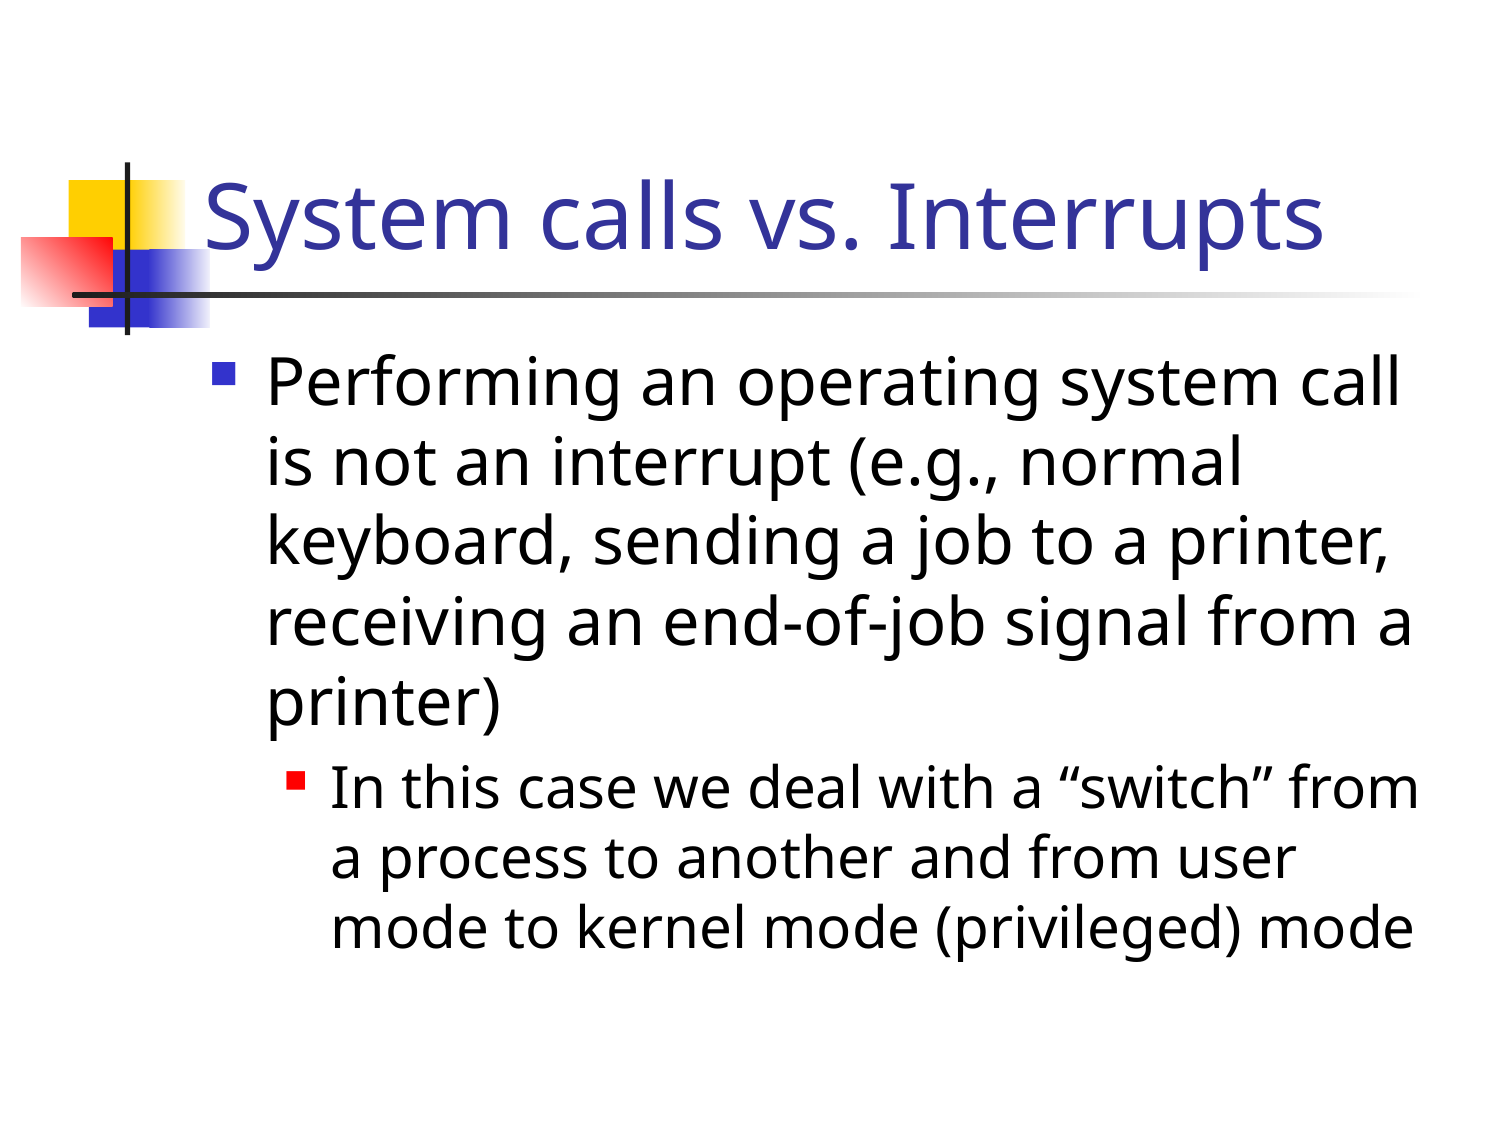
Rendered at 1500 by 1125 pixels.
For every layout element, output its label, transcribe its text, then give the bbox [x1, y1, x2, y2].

list Performing an operating system call is not an interrupt (e.g., normal keyboard, sending a job to a printer, receiving an end-of-job signal from a printer) In this case we deal with a “switch” from a process to another and from user mode to kernel mode (privileged) mode [193, 331, 1469, 1006]
title System calls vs. Interrupts [188, 35, 1468, 275]
